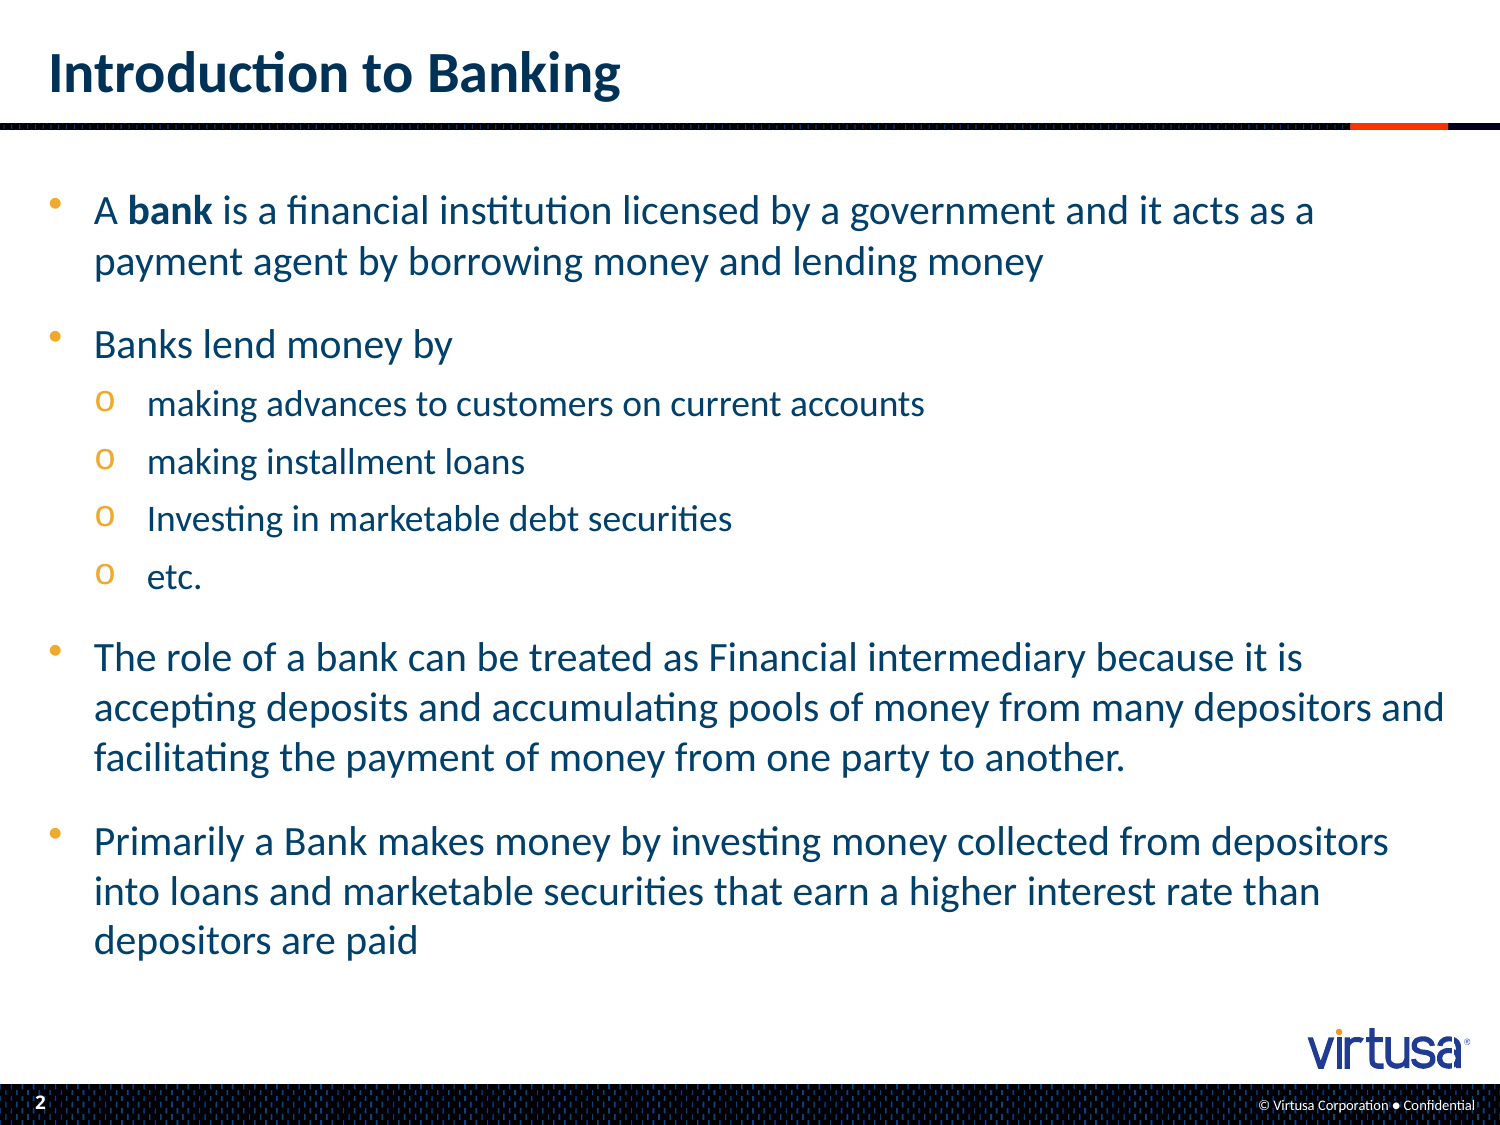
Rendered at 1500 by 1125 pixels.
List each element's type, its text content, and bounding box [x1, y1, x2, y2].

picture [0, 1084, 1500, 1125]
title Introduction to Banking [48, 16, 1454, 105]
picture [0, 123, 1500, 130]
list A bank is a financial institution licensed by a government and it acts as a payment agent by borrowing money and lending money Banks lend money by making advances to customers on current accounts making installment loans Investing in marketable debt securities etc. The role of a bank can be treated as Financial intermediary because it is accepting deposits and accumulating pools of money from many depositors and facilitating the payment of money from one party to another. Primarily a Bank makes money by investing money collected from depositors into loans and marketable securities that earn a higher interest rate than depositors are paid [48, 182, 1454, 1083]
